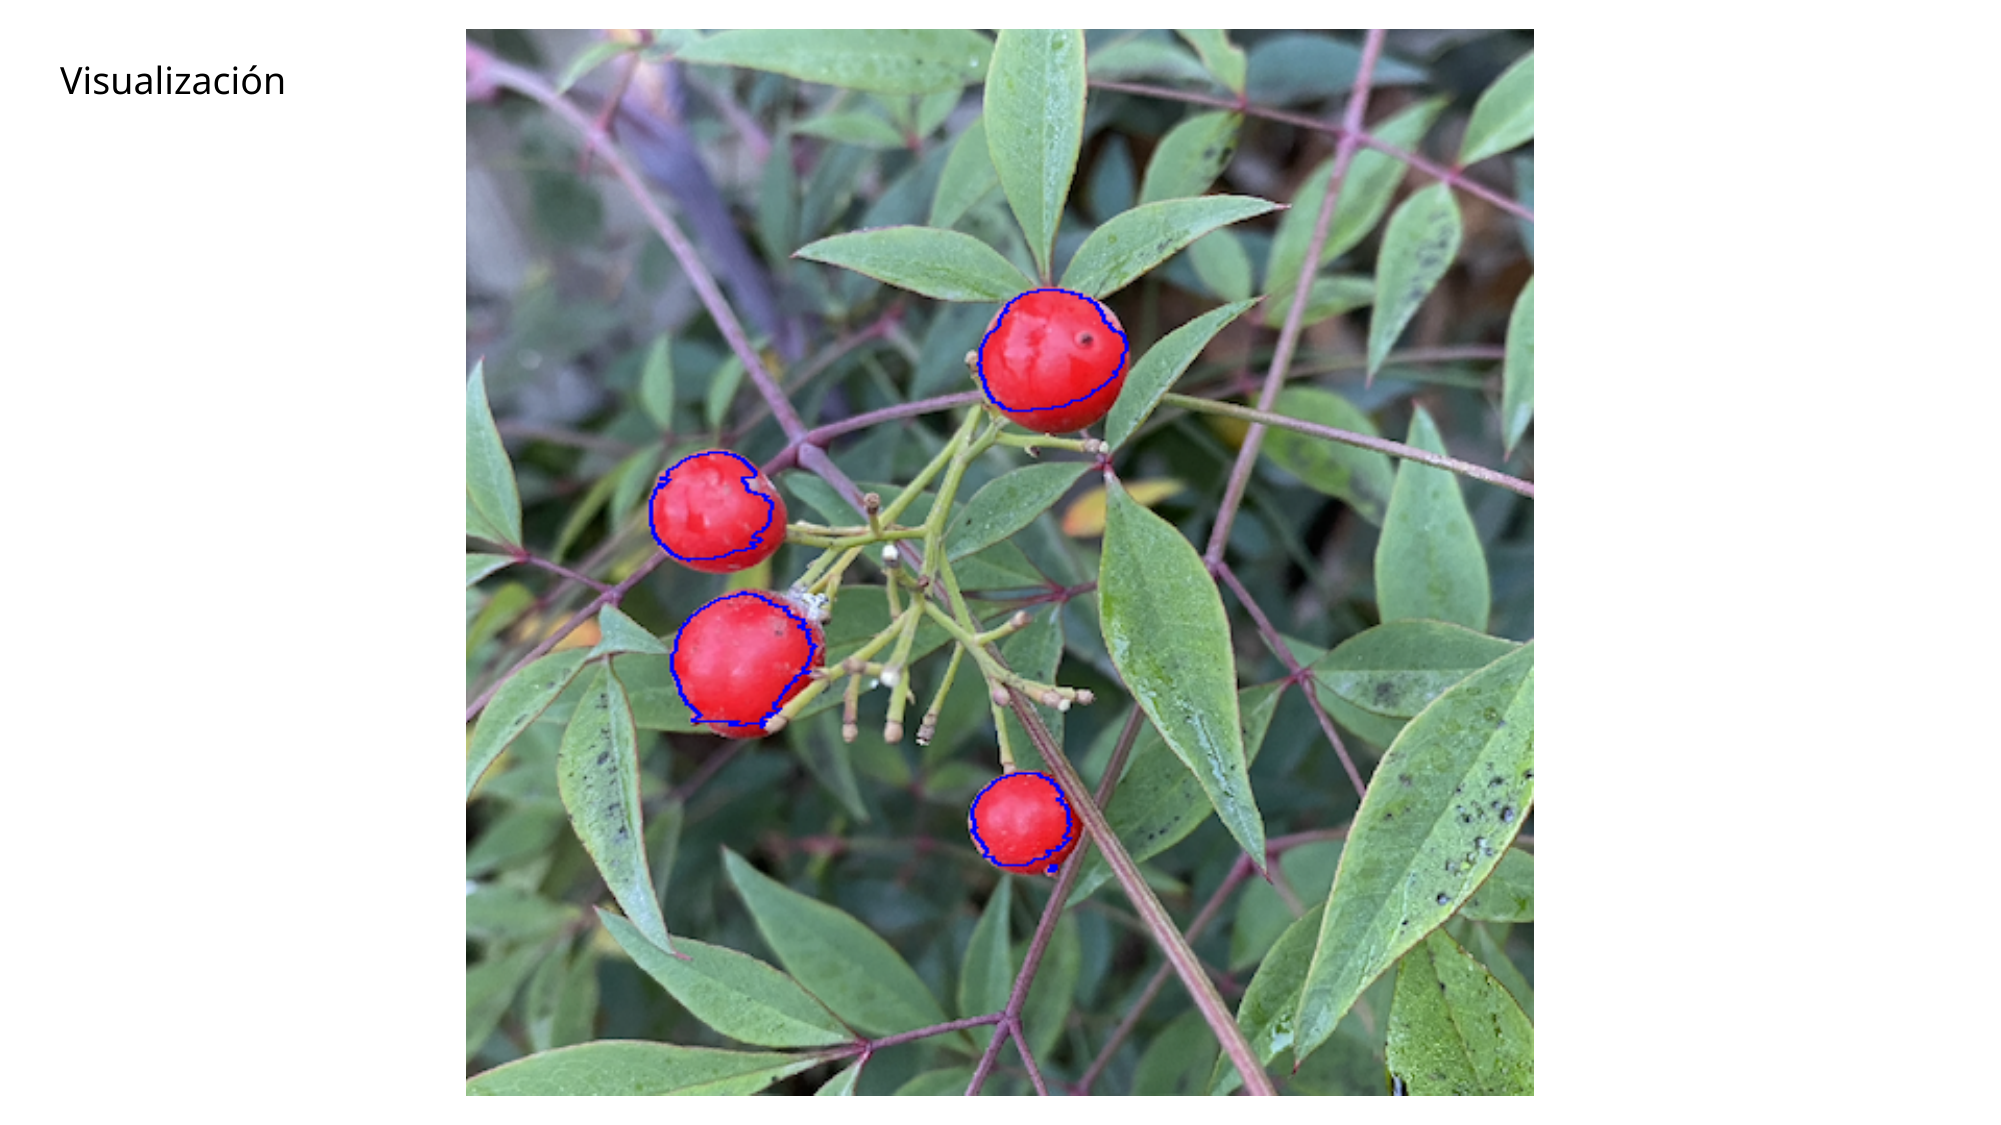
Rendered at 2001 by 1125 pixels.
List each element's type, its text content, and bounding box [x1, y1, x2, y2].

text_box Visualización [45, 49, 302, 110]
picture [466, 29, 1534, 1096]
